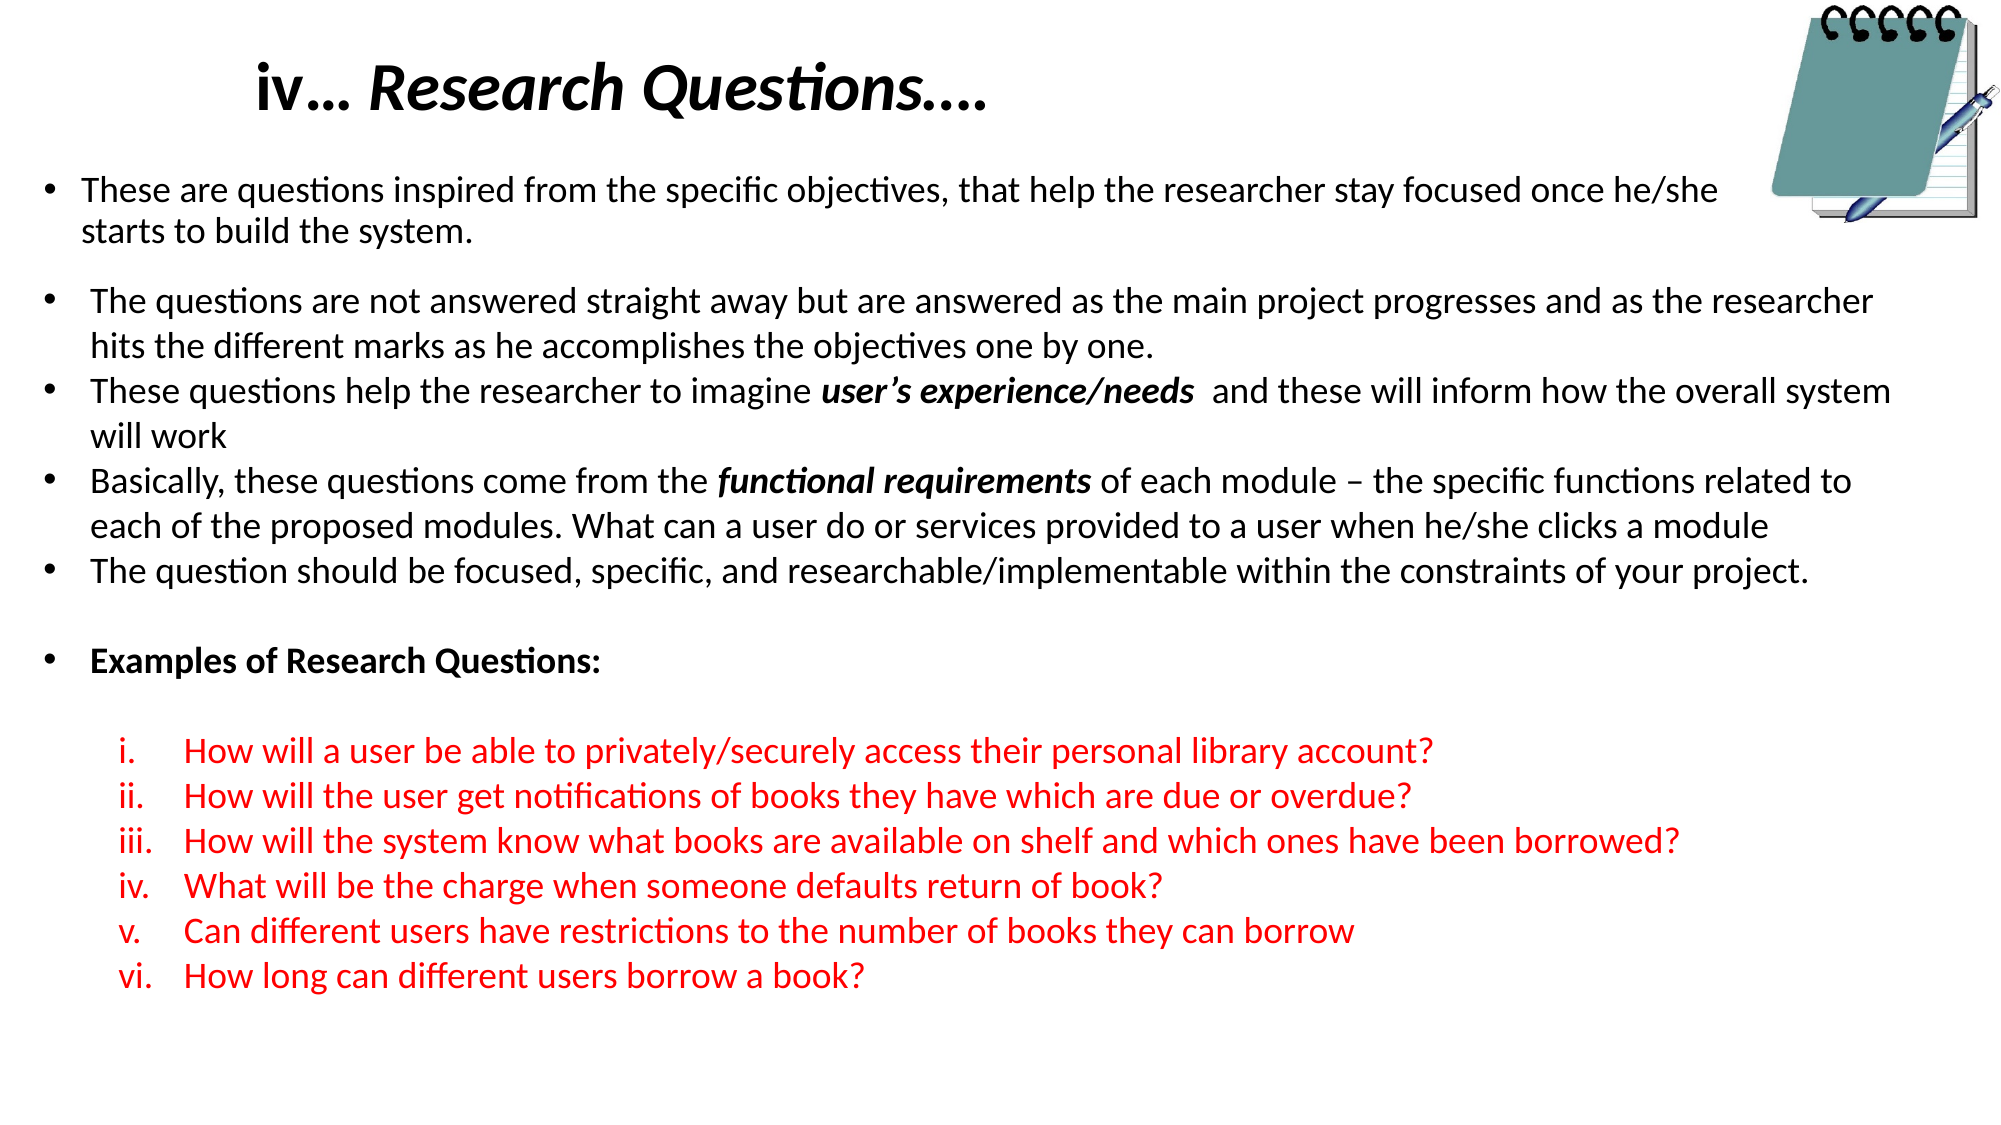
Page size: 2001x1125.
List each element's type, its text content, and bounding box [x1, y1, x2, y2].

list These are questions inspired from the specific objectives, that help the researcher stay focused once he/she starts to build the system. [28, 162, 1770, 268]
text_box The questions are not answered straight away but are answered as the main project progresses and as the researcher hits the different marks as he accomplishes the objectives one by one. These questions help the researcher to imagine user’s experience/needs and these will inform how the overall system will work Basically, these questions come from the functional requirements of each module – the specific functions related to each of the proposed modules. What can a user do or services provided to a user when he/she clicks a module The question should be focused, specific, and researchable/implementable within the constraints of your project. Examples of Research Questions: How will a user be able to privately/securely access their personal library account? How will the user get notifications of books they have which are due or overdue? How will the system know what books are available on shelf and which ones have been borrowed? What will be the charge when someone defaults return of book? Can different users have restrictions to the number of books they can borrow How long can different users borrow a book? [28, 268, 1938, 1004]
picture [1769, 5, 2000, 223]
title iv… Research Questions…. [240, 43, 1532, 134]
